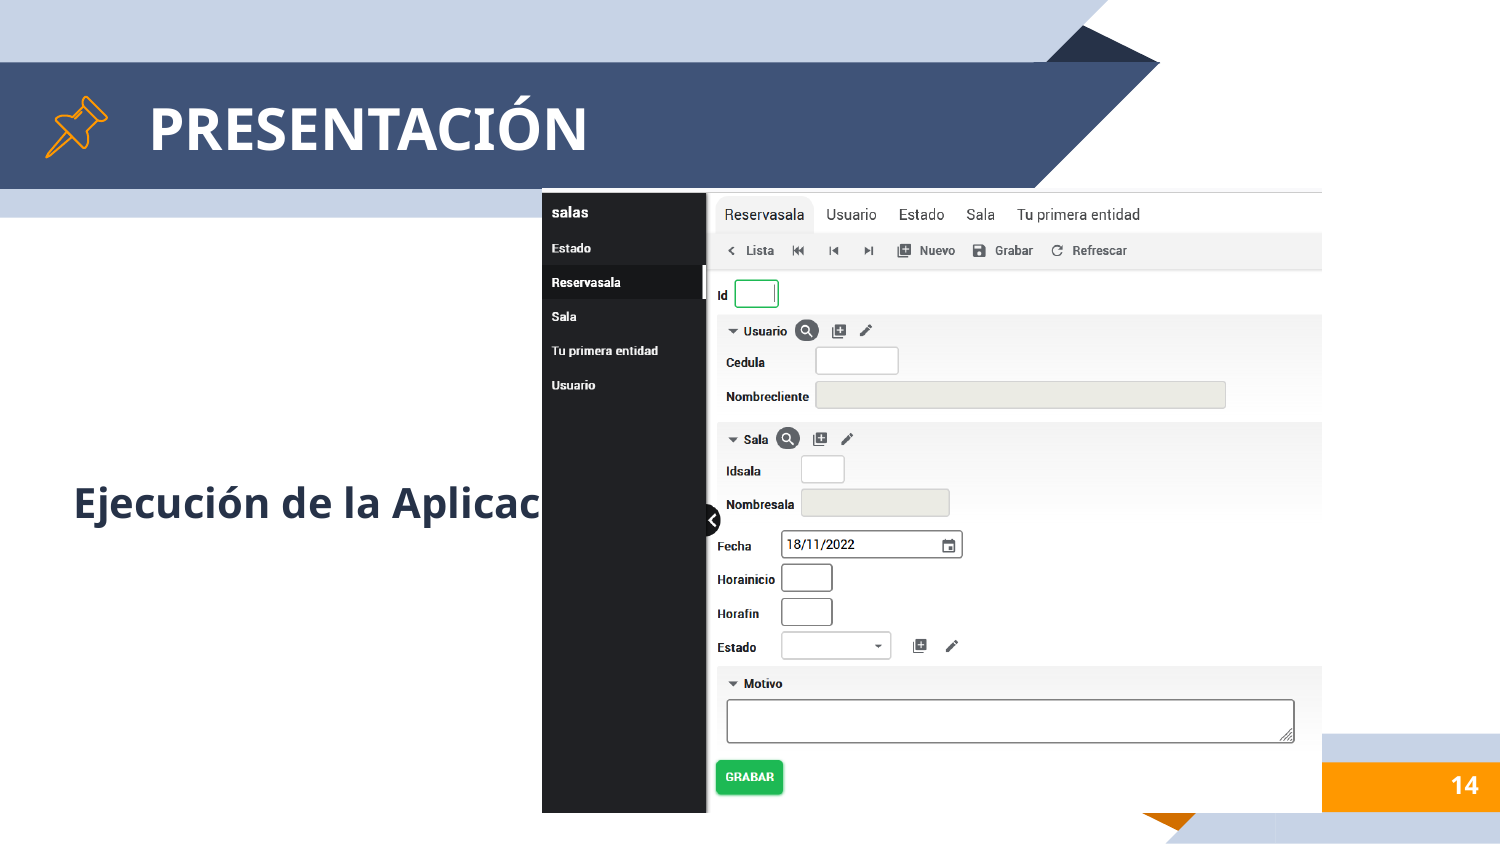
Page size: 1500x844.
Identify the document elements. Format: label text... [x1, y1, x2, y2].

text_box PRESENTACIÓN [133, 64, 1035, 190]
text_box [46, 96, 108, 158]
picture [541, 187, 1322, 813]
text_box 14 [1326, 760, 1494, 813]
text_box Ejecución de la Aplicación [46, 215, 536, 789]
